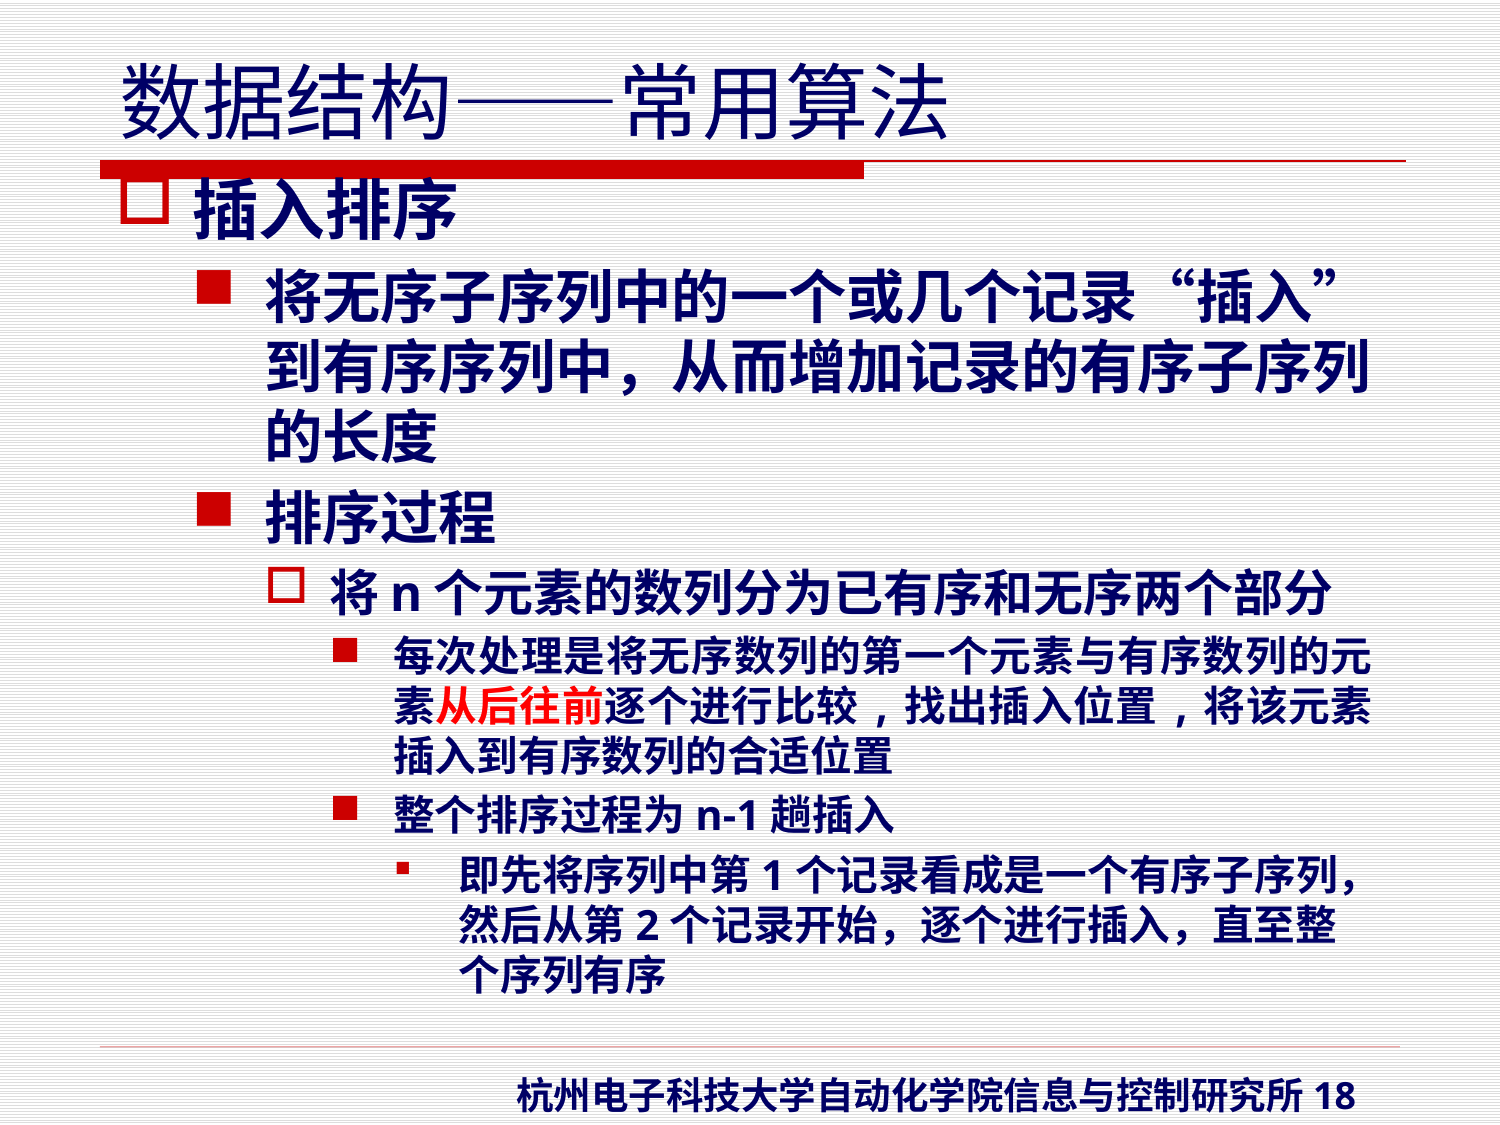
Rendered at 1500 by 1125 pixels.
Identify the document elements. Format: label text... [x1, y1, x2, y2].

list 插入排序 将无序子序列中的一个或几个记录“插入”到有序序列中，从而增加记录的有序子序列的长度 排序过程 将n个元素的数列分为已有序和无序两个部分 每次处理是将无序数列的第一个元素与有序数列的元素从后往前逐个进行比较,找出插入位置,将该元素插入到有序数列的合适位置 整个排序过程为n-1趟插入 即先将序列中第1个记录看成是一个有序子序列，然后从第2个记录开始，逐个进行插入，直至整个序列有序 [100, 160, 1388, 1090]
